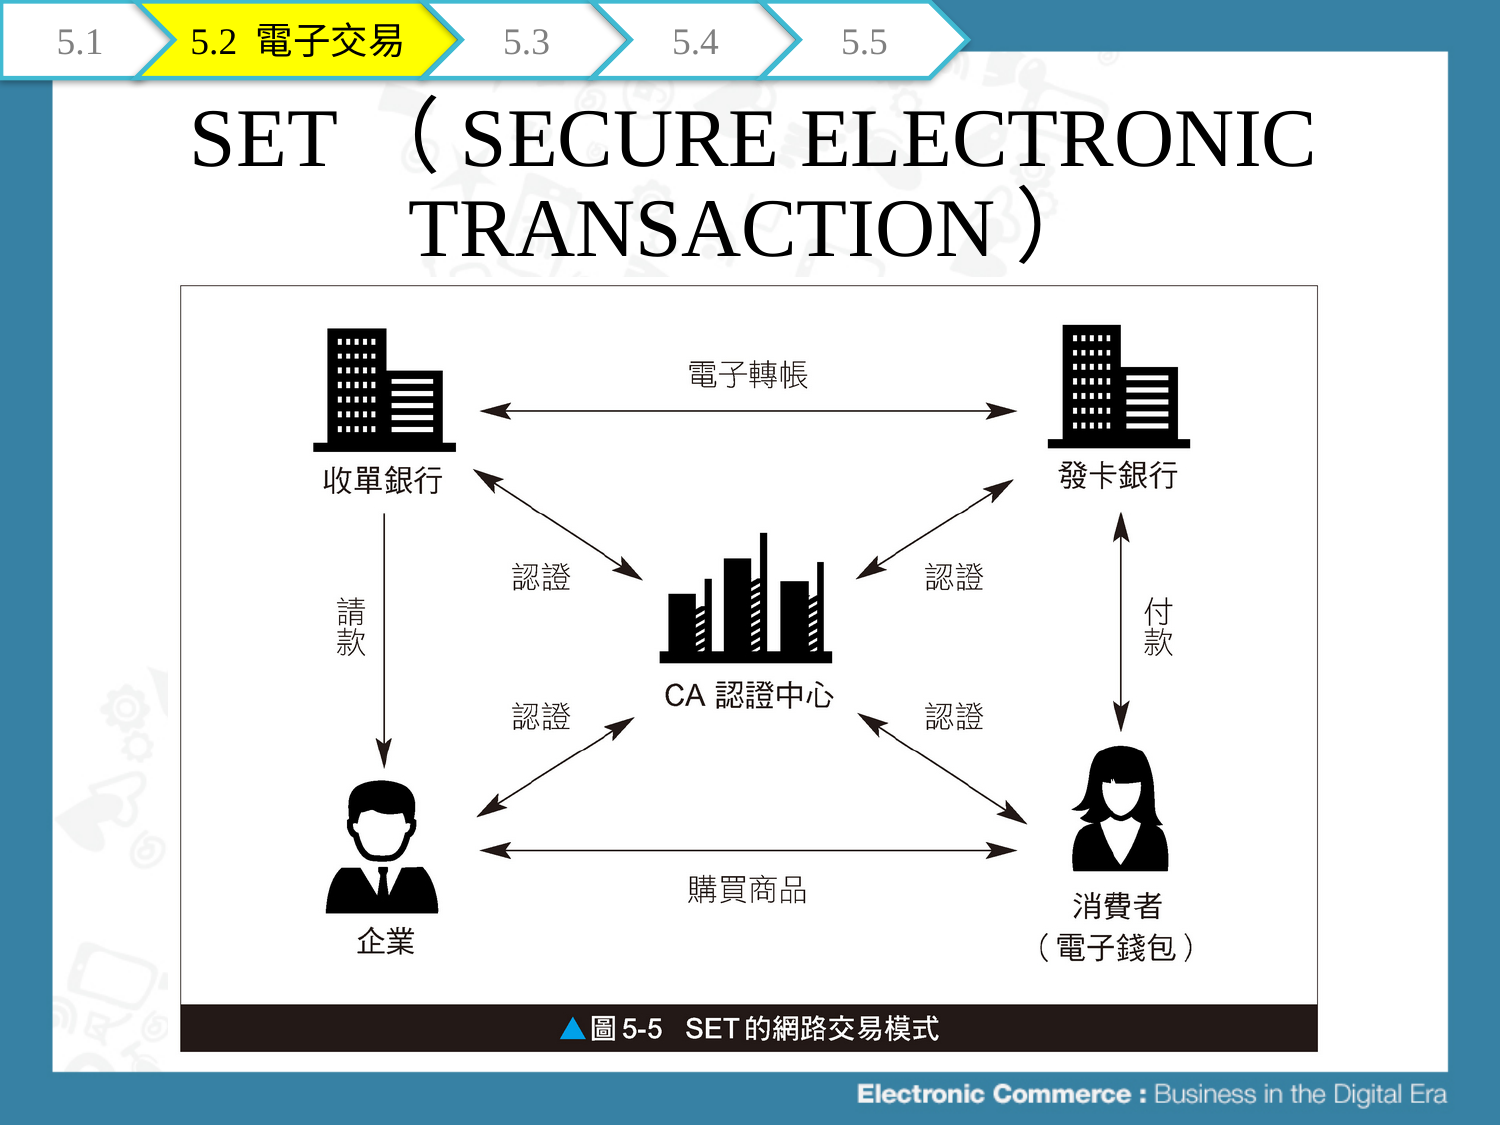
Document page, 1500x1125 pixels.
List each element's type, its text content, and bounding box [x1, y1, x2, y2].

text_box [445, 0, 524, 275]
title SET（Secure Electronic Transaction） [529, 94, 1447, 282]
title SET（Secure Electronic Transaction） [53, 94, 440, 282]
picture [0, 0, 1500, 1125]
